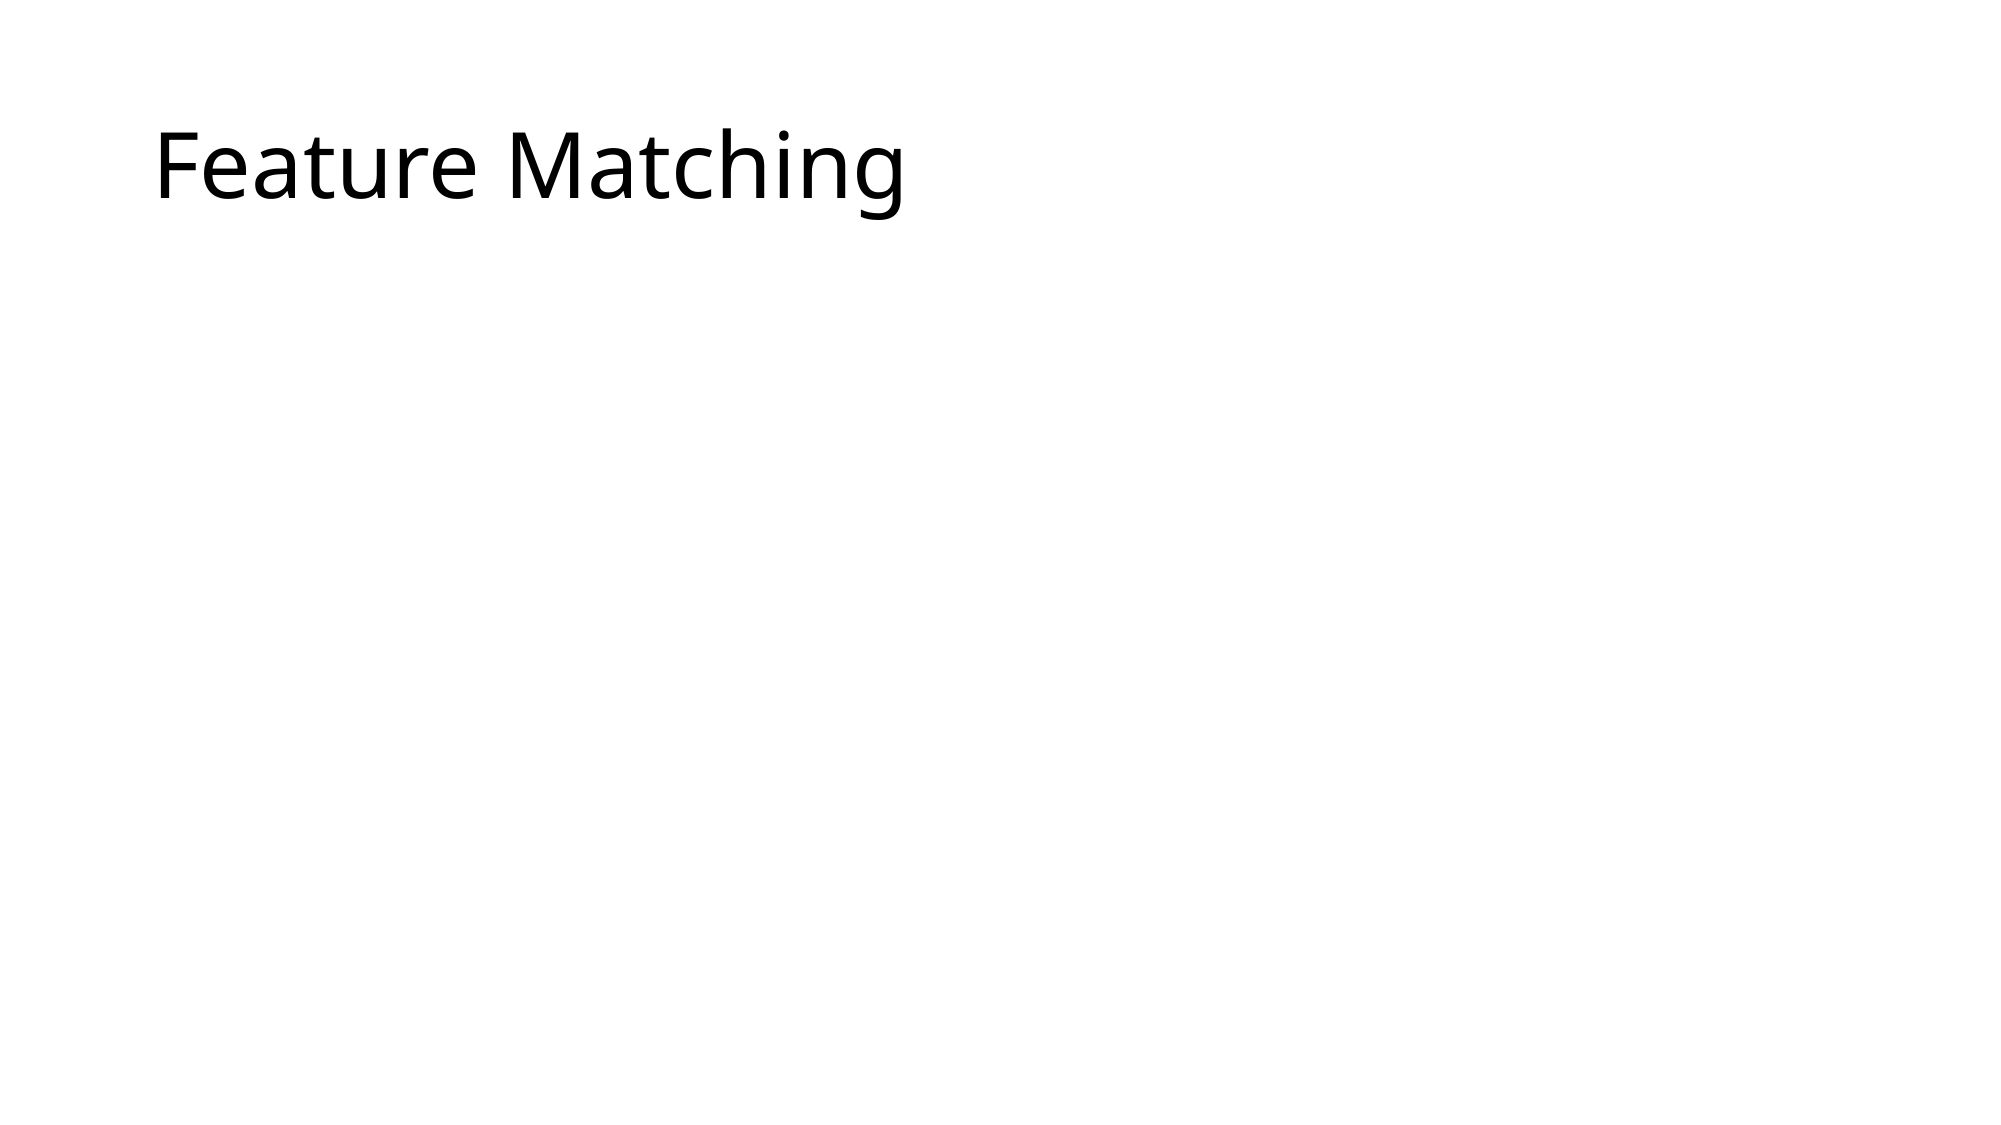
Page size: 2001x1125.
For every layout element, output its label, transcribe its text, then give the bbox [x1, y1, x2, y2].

title Feature Matching [137, 59, 1863, 278]
